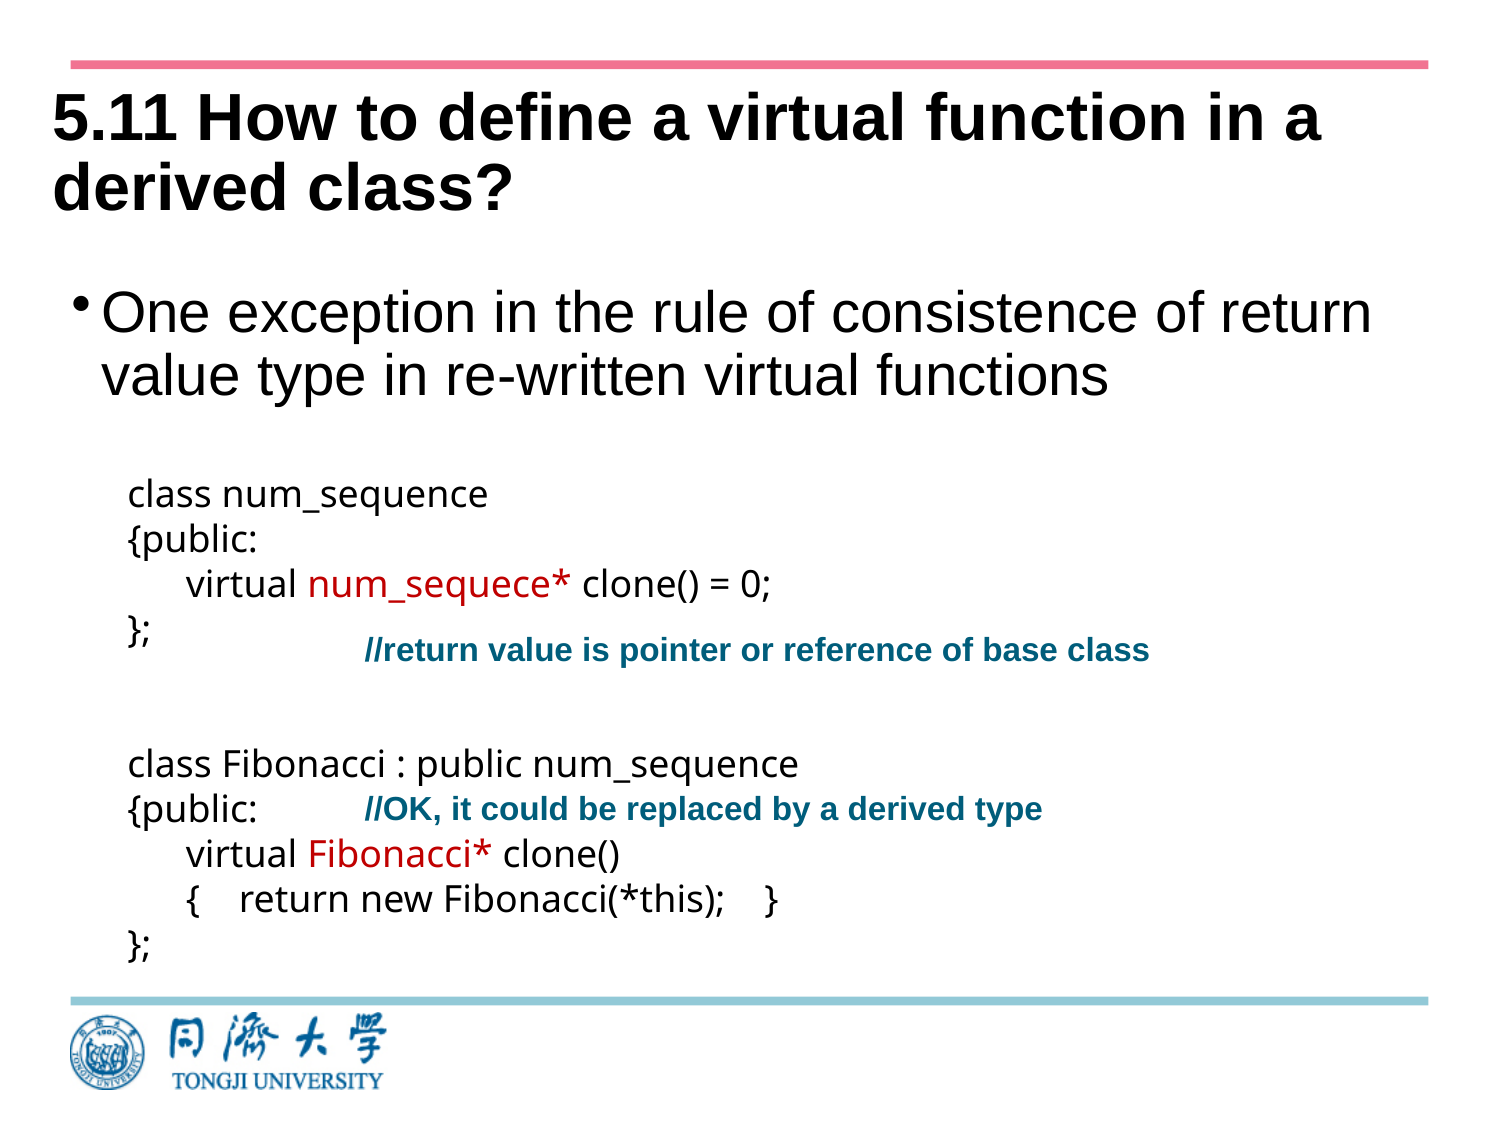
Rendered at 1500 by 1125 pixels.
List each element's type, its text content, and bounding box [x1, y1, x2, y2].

list One exception in the rule of consistence of return value type in re-written virtual functions [56, 275, 1407, 425]
picture [70, 1012, 388, 1090]
title 5.11 How to define a virtual function in a derived class? [37, 75, 1425, 263]
text_box //return value is pointer or reference of base class //OK, it could be replaced by a derived type [349, 620, 1175, 835]
text_box class num_sequence {public: virtual num_sequece* clone() = 0; }; class Fibonacci : public num_sequence {public: virtual Fibonacci* clone() { return new Fibonacci(*this); } }; [112, 462, 1200, 973]
